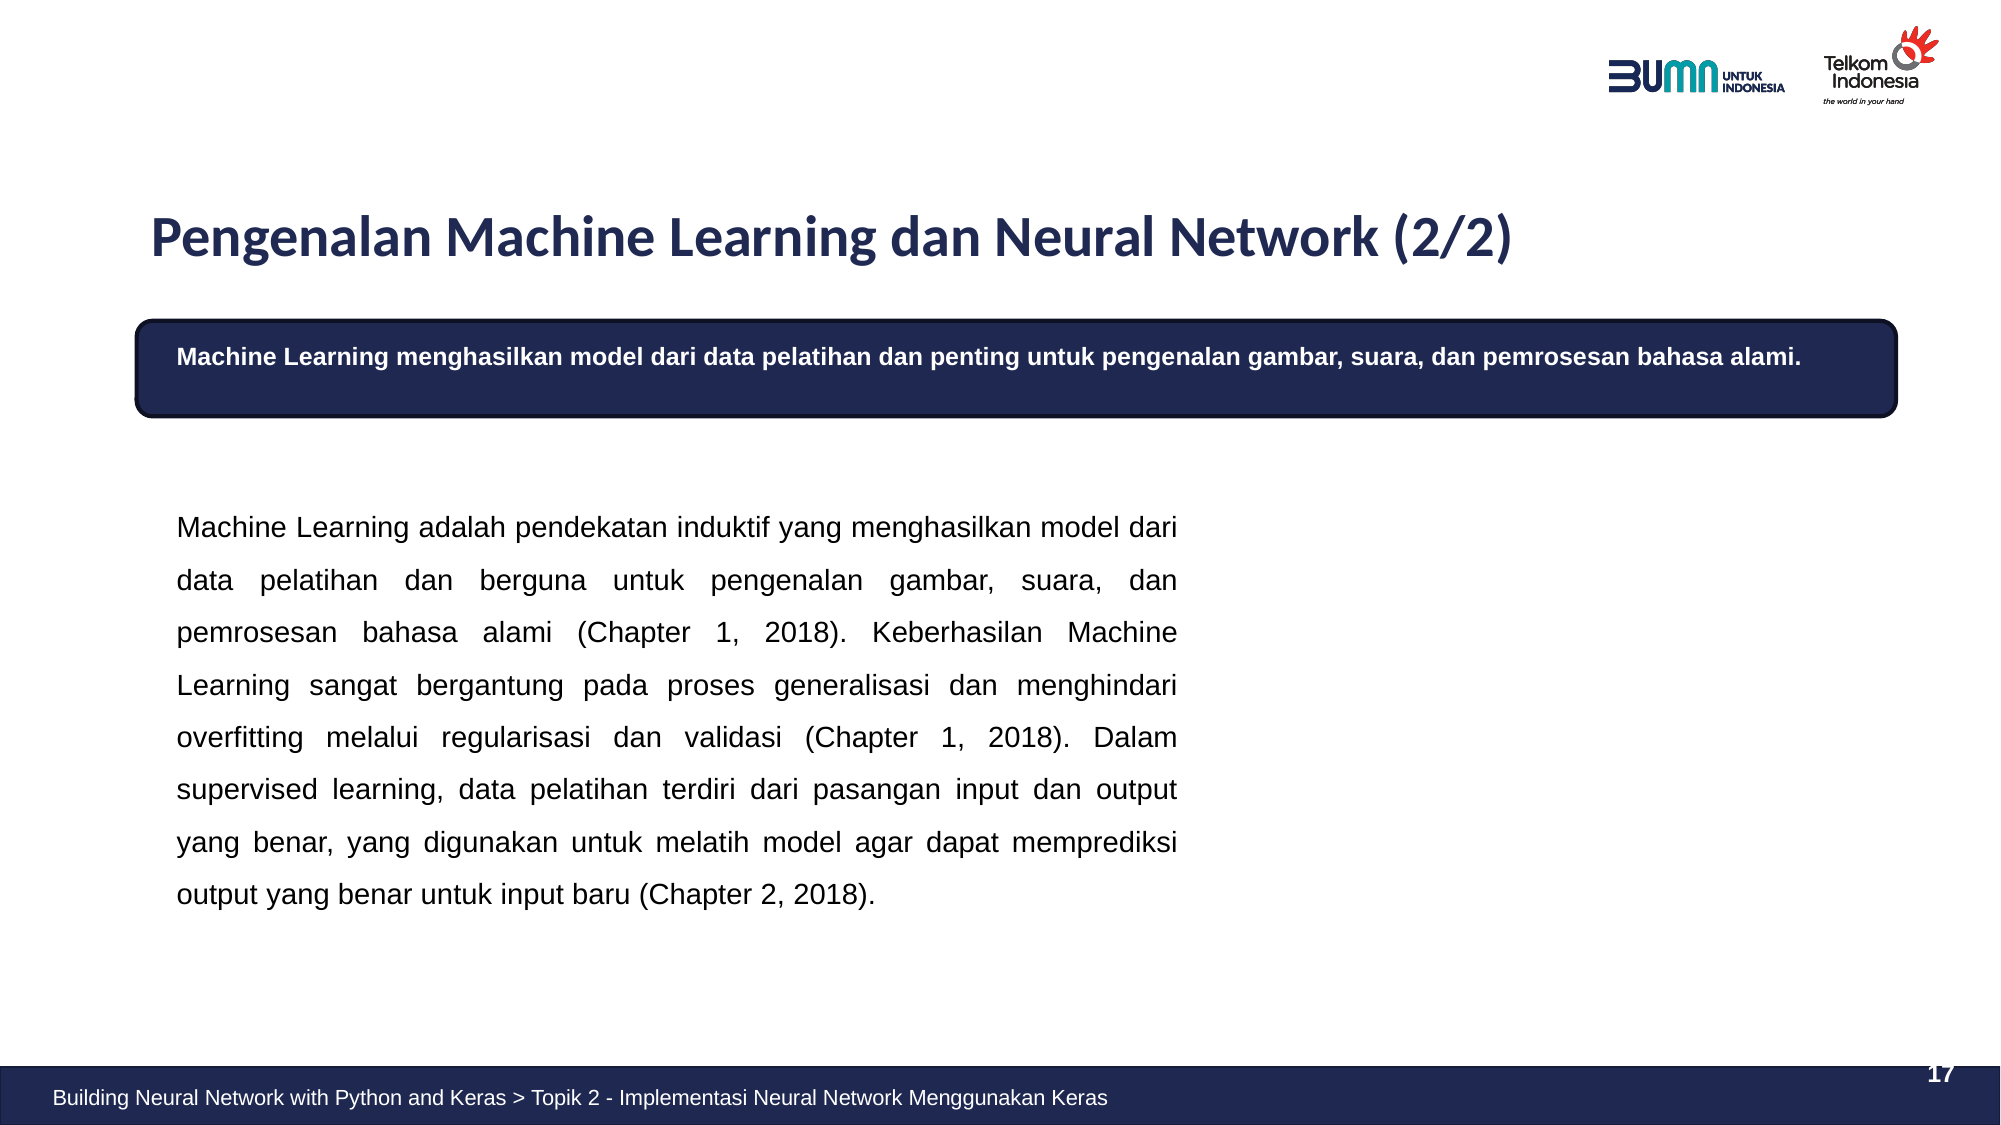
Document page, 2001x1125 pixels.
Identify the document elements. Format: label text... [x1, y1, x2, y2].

picture [1605, 56, 1789, 98]
list Building Neural Network with Python and Keras > Topik 2 - Implementasi Neural Network Menggunakan Keras [0, 1066, 1714, 1125]
picture [1820, 23, 1943, 109]
list Machine Learning menghasilkan model dari data pelatihan dan penting untuk pengenalan gambar, suara, dan pemrosesan bahasa alami. [136, 327, 1857, 389]
title Pengenalan Machine Learning dan Neural Network (2/2) [136, 164, 1897, 278]
list Machine Learning adalah pendekatan induktif yang menghasilkan model dari data pelatihan dan berguna untuk pengenalan gambar, suara, dan pemrosesan bahasa alami (Chapter 1, 2018). Keberhasilan Machine Learning sangat bergantung pada proses generalisasi dan menghindari overfitting melalui regularisasi dan validasi (Chapter 1, 2018). Dalam supervised learning, data pelatihan terdiri dari pasangan input dan output yang benar, yang digunakan untuk melatih model agar dapat memprediksi output yang benar untuk input baru (Chapter 2, 2018). [136, 483, 1195, 1000]
list 17 [1887, 1053, 1986, 1125]
